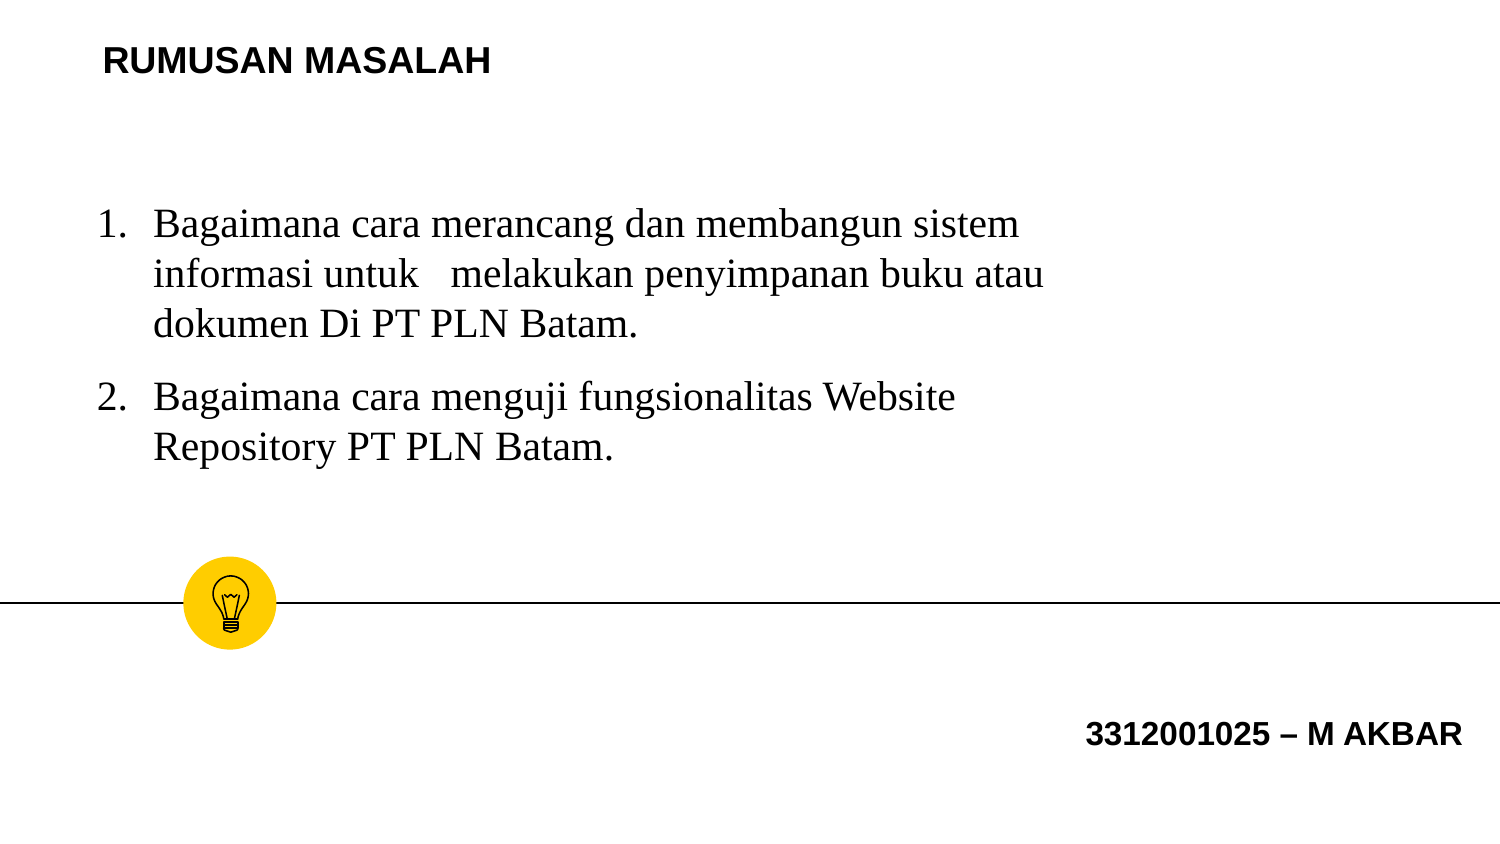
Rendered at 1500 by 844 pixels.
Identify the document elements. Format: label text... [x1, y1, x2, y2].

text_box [212, 575, 249, 633]
text_box 3312001025 – M AKBAR [1070, 697, 1482, 787]
text_box RUMUSAN MASALAH [87, 21, 578, 112]
text_box Bagaimana cara merancang dan membangun sistem informasi untuk melakukan penyimpanan buku atau dokumen Di PT PLN Batam. Bagaimana cara menguji fungsionalitas Website Repository PT PLN Batam. [0, 188, 1214, 477]
